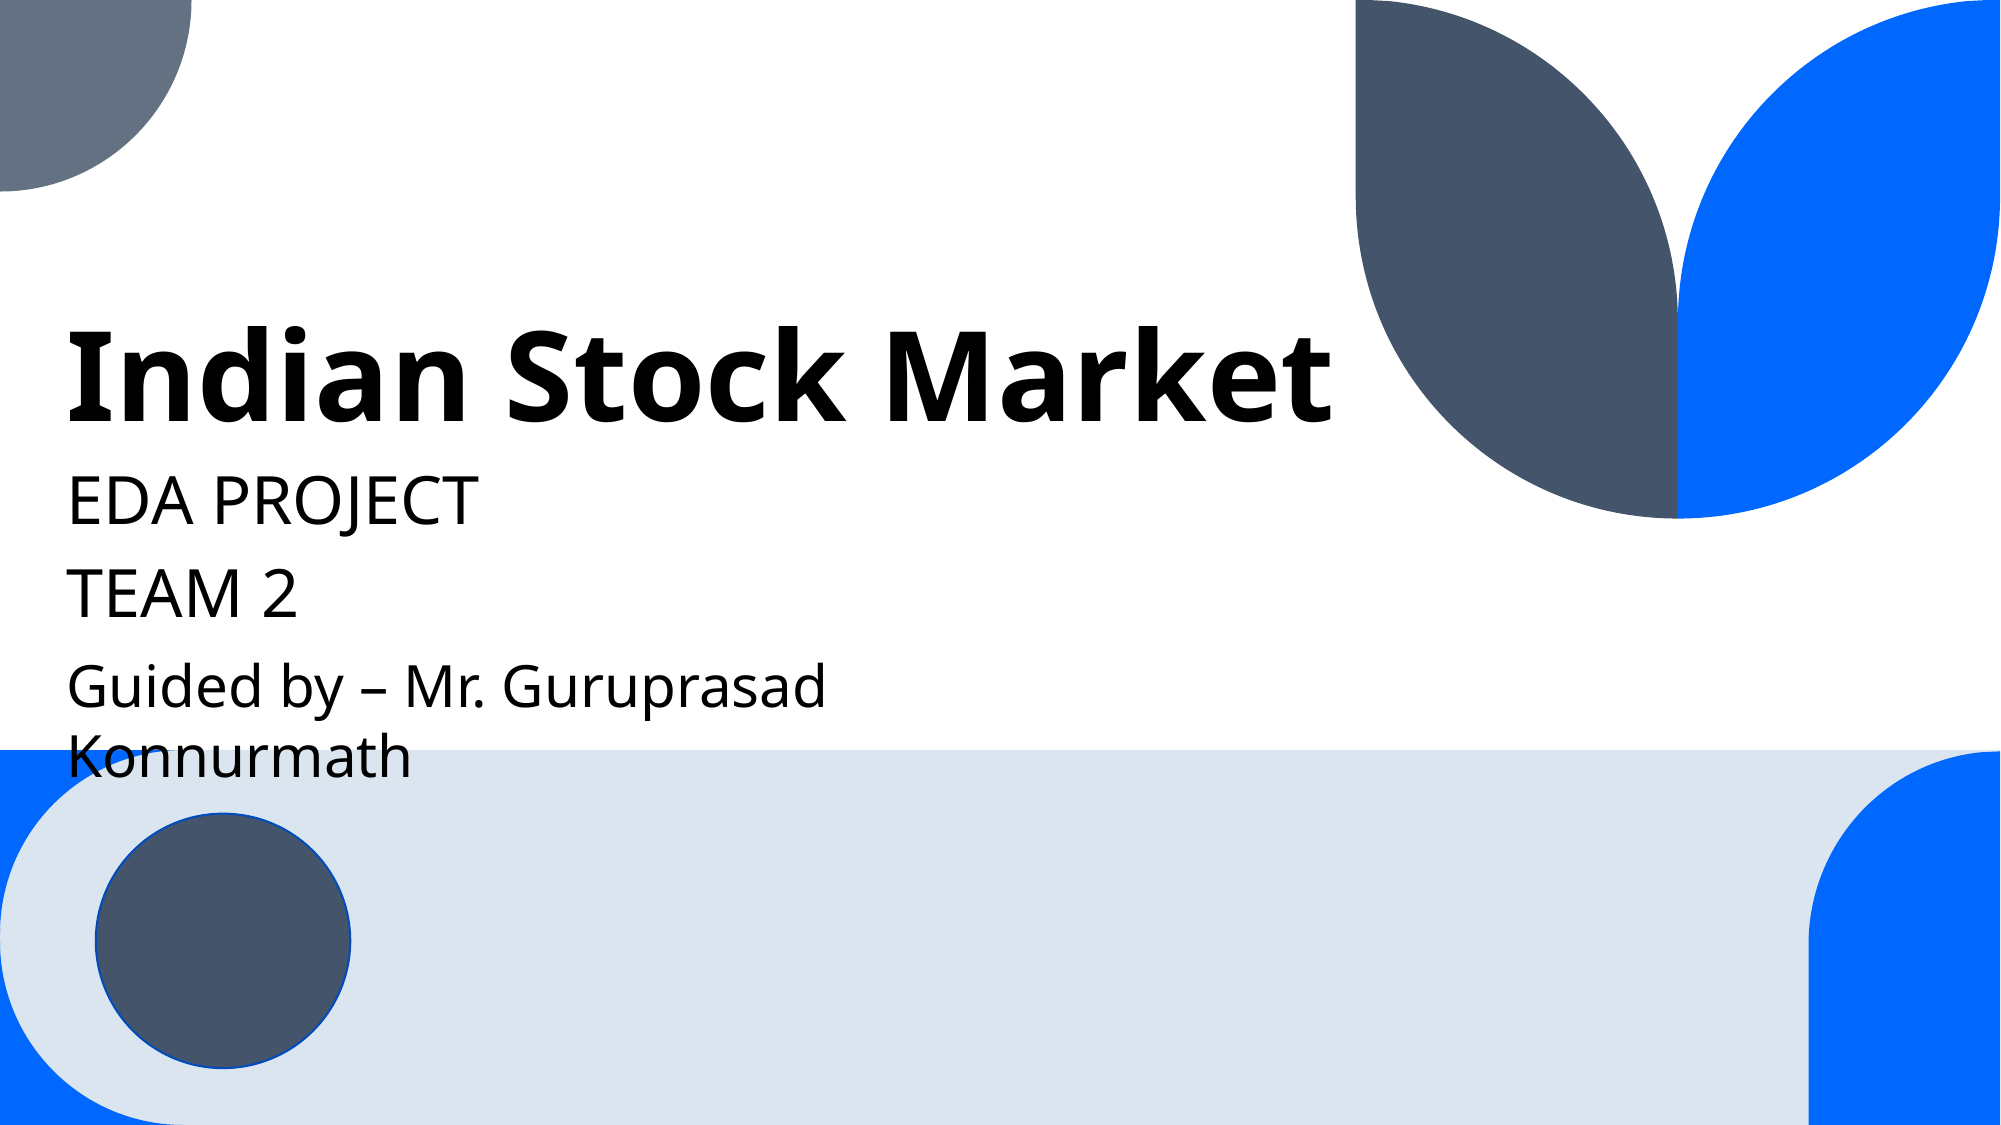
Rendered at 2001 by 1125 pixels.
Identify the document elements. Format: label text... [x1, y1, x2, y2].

text_box Guided by – Mr. Guruprasad Konnurmath [51, 641, 1185, 797]
subtitle EDA PROJECT TEAM 2 [51, 459, 1611, 592]
title Indian Stock Market [51, 64, 1576, 457]
